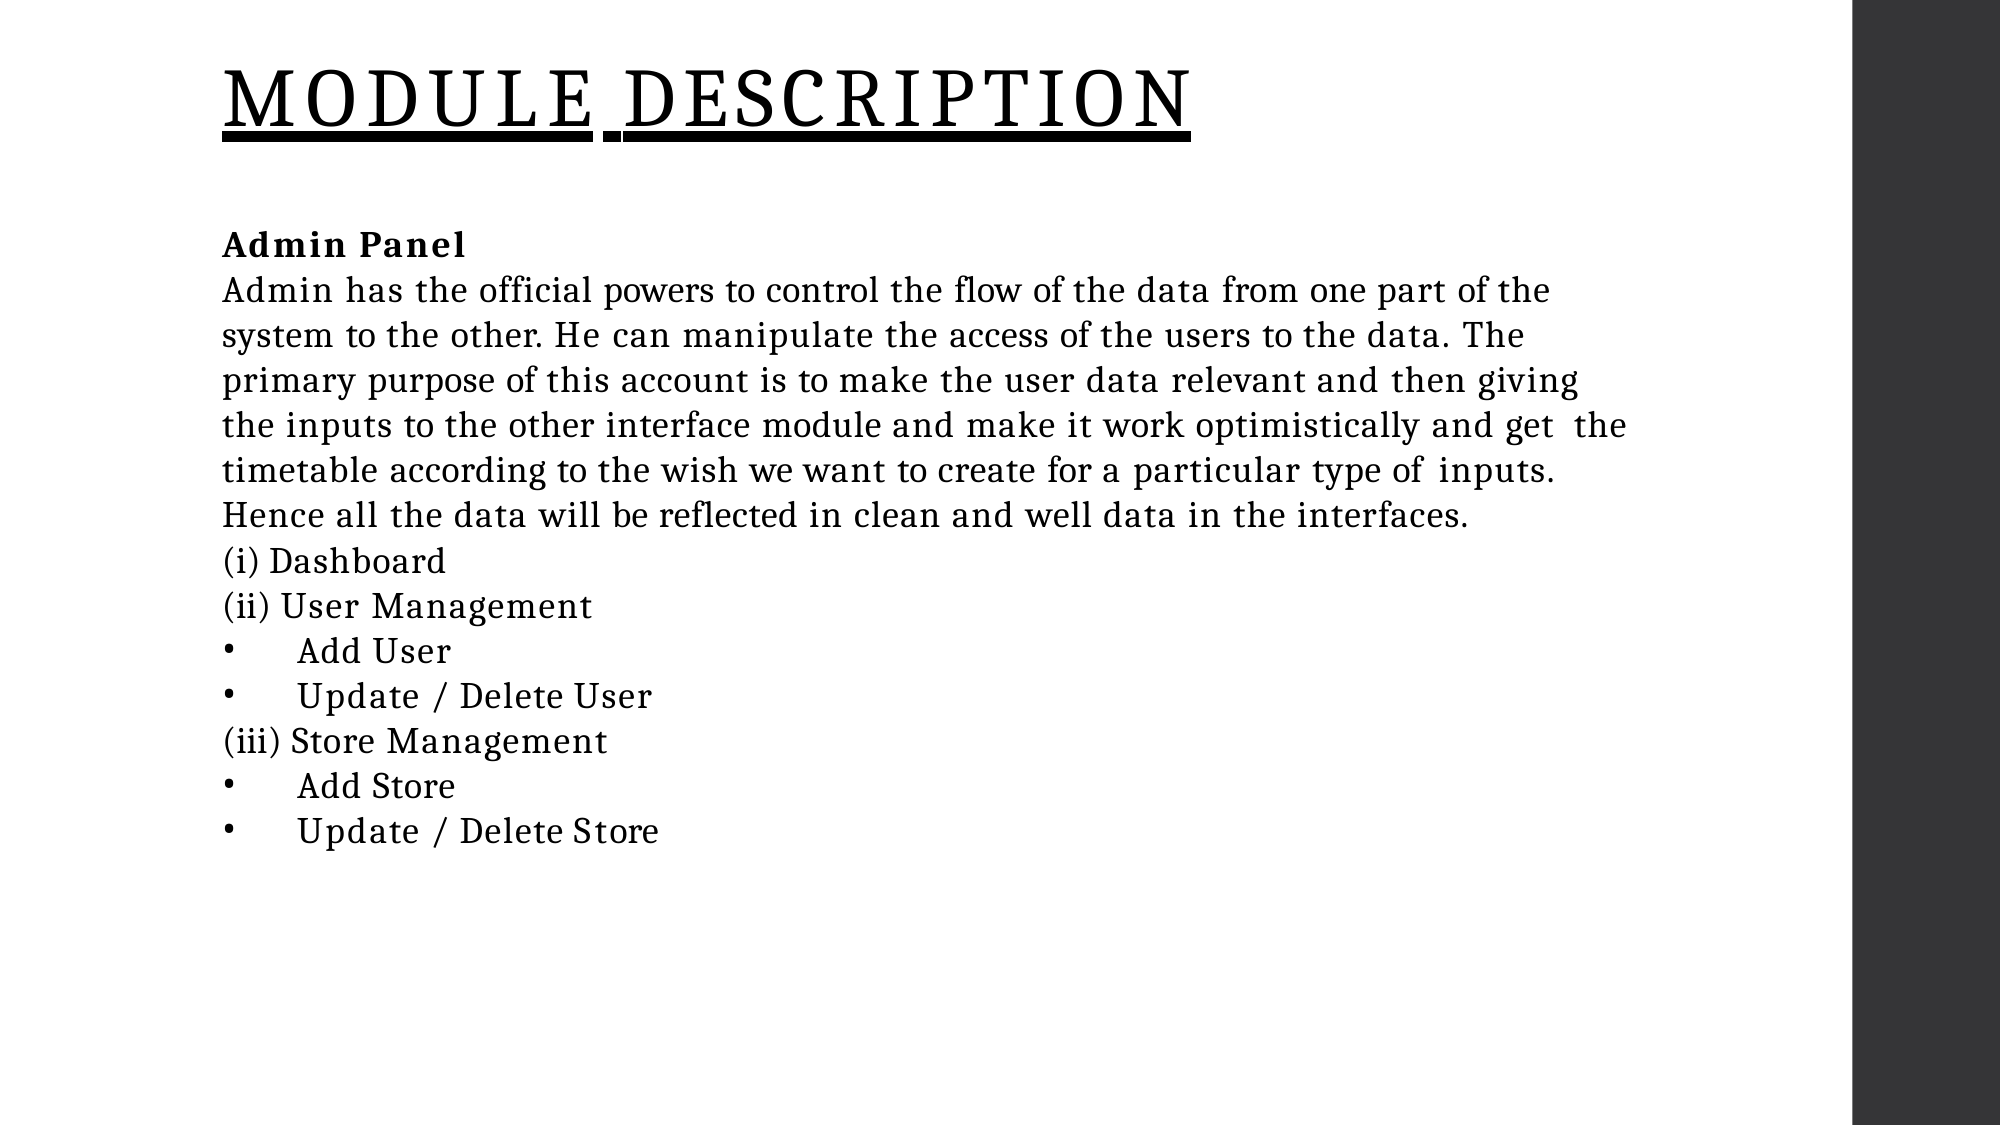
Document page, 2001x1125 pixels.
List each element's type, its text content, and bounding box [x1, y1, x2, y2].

title MODULE DESCRIPTION [219, 40, 1231, 218]
text_box Admin Panel Admin has the official powers to control the flow of the data from one part of the system to the other. He can manipulate the access of the users to the data. The primary purpose of this account is to make the user data relevant and then giving the inputs to the other interface module and make it work optimistically and get the timetable according to the wish we want to create for a particular type of inputs. Hence all the data will be reflected in clean and well data in the interfaces. Dashboard User Management Add User Update / Delete User (iii) Store Management Add Store Update / Delete Store [219, 218, 1643, 851]
